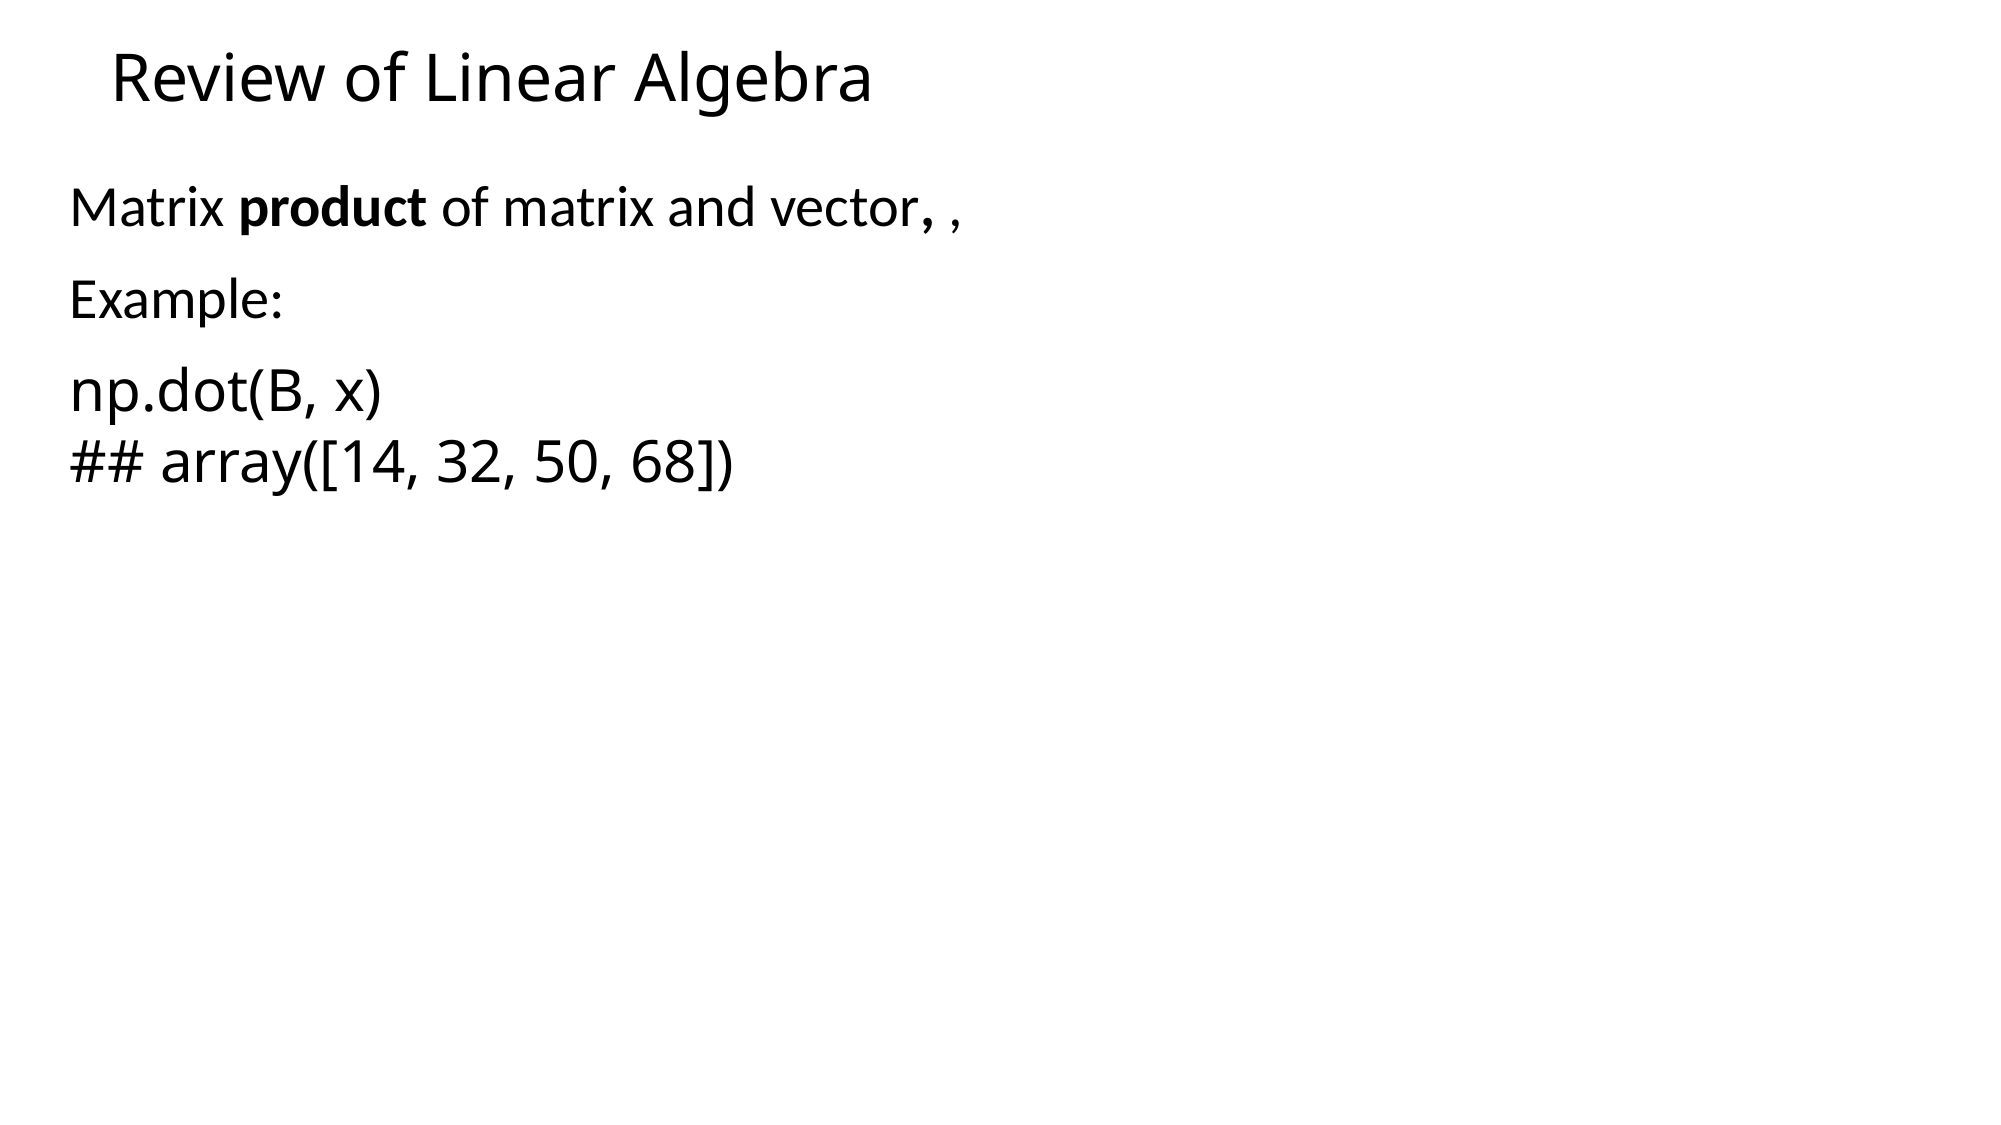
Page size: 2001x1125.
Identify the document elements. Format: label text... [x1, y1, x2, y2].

title Review of Linear Algebra [95, 36, 1821, 124]
